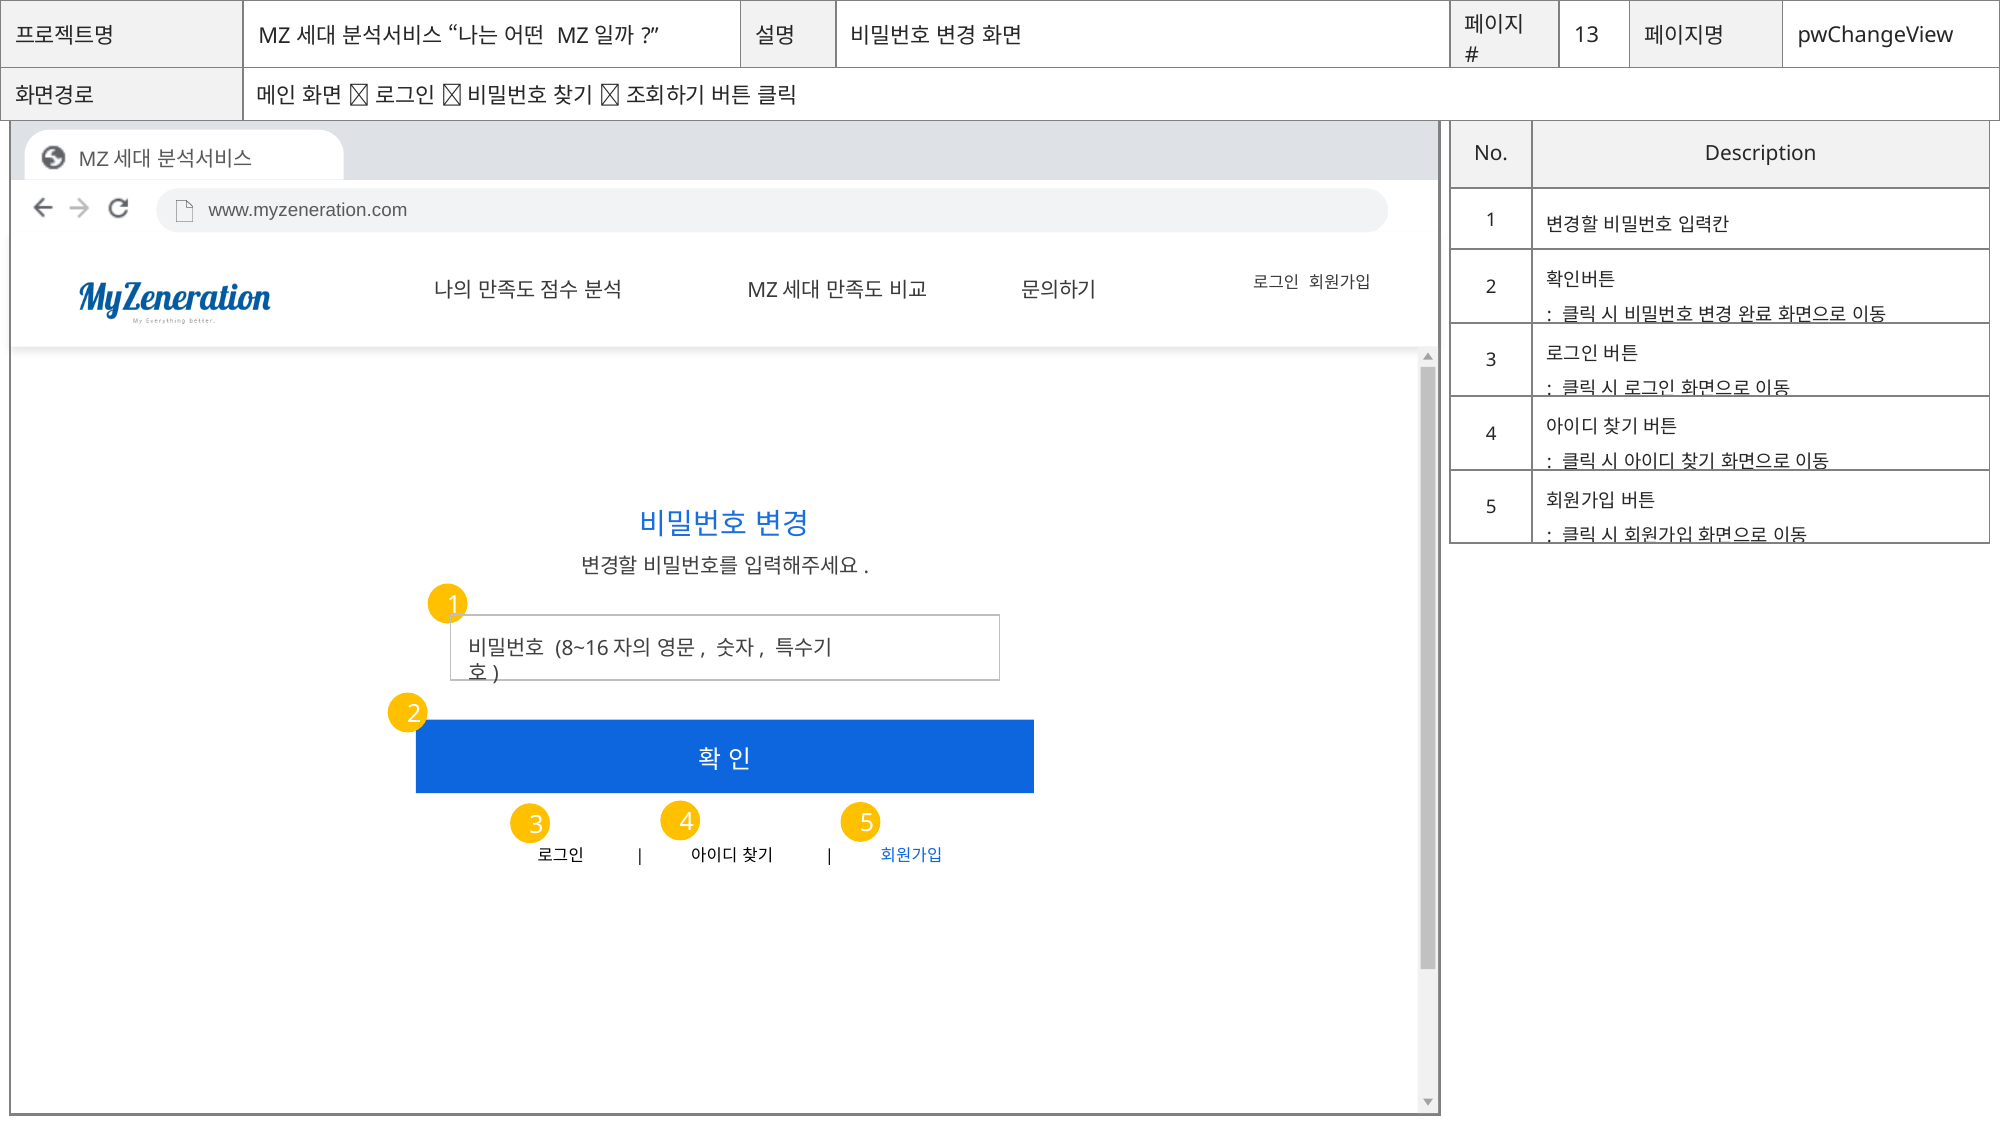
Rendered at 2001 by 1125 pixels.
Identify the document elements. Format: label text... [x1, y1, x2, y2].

text_box 1 [426, 582, 469, 625]
table_cell 1 [1451, 189, 1531, 248]
text_box [9, 121, 1441, 1116]
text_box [510, 800, 987, 873]
text_box 2 [386, 691, 429, 734]
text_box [39, 138, 273, 179]
table_cell 메인 화면  로그인  비밀번호 찾기  조회하기 버튼 클릭 [244, 68, 1999, 120]
table_header 설명 [741, 1, 835, 67]
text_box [26, 189, 136, 225]
table_header 비밀번호 변경 화면 [837, 1, 1449, 67]
table_cell 2 [1451, 250, 1531, 322]
text_box 비밀번호 변경 [515, 497, 934, 548]
table_header Description [1533, 121, 1989, 187]
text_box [450, 615, 1000, 681]
text_box www.myzeneration.com [193, 190, 423, 228]
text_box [1417, 346, 1439, 1114]
table_cell 화면경로 [1, 68, 242, 120]
table_cell 회원가입 버튼 : 클릭 시 회원가입 화면으로 이동 [1533, 471, 1989, 542]
table_header pwChangeView [1783, 1, 1999, 67]
table_cell 변경할 비밀번호 입력칸 [1533, 189, 1989, 248]
table_header 13 [1560, 1, 1629, 67]
table_cell 3 [1451, 324, 1531, 395]
table_header 페이지 # [1451, 1, 1558, 67]
picture [176, 200, 193, 222]
table_cell 로그인 버튼 : 클릭 시 로그인 화면으로 이동 [1533, 324, 1989, 395]
table_header MZ세대 분석서비스 “나는 어떤 MZ일까?” [244, 1, 740, 67]
table_cell 확인버튼 : 클릭 시 비밀번호 변경 완료 화면으로 이동 [1533, 250, 1989, 322]
picture [60, 261, 287, 338]
table_cell 4 [1451, 397, 1531, 469]
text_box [415, 719, 1034, 794]
table_header No. [1451, 121, 1531, 187]
table_cell 5 [1451, 471, 1531, 542]
table_cell 아이디 찾기 버튼 : 클릭 시 아이디 찾기 화면으로 이동 [1533, 397, 1989, 469]
text_box [23, 128, 345, 181]
table_header 프로젝트명 [1, 1, 242, 67]
table_header 페이지명 [1630, 1, 1782, 67]
text_box 변경할 비밀번호를 입력해주세요. [218, 545, 1232, 586]
